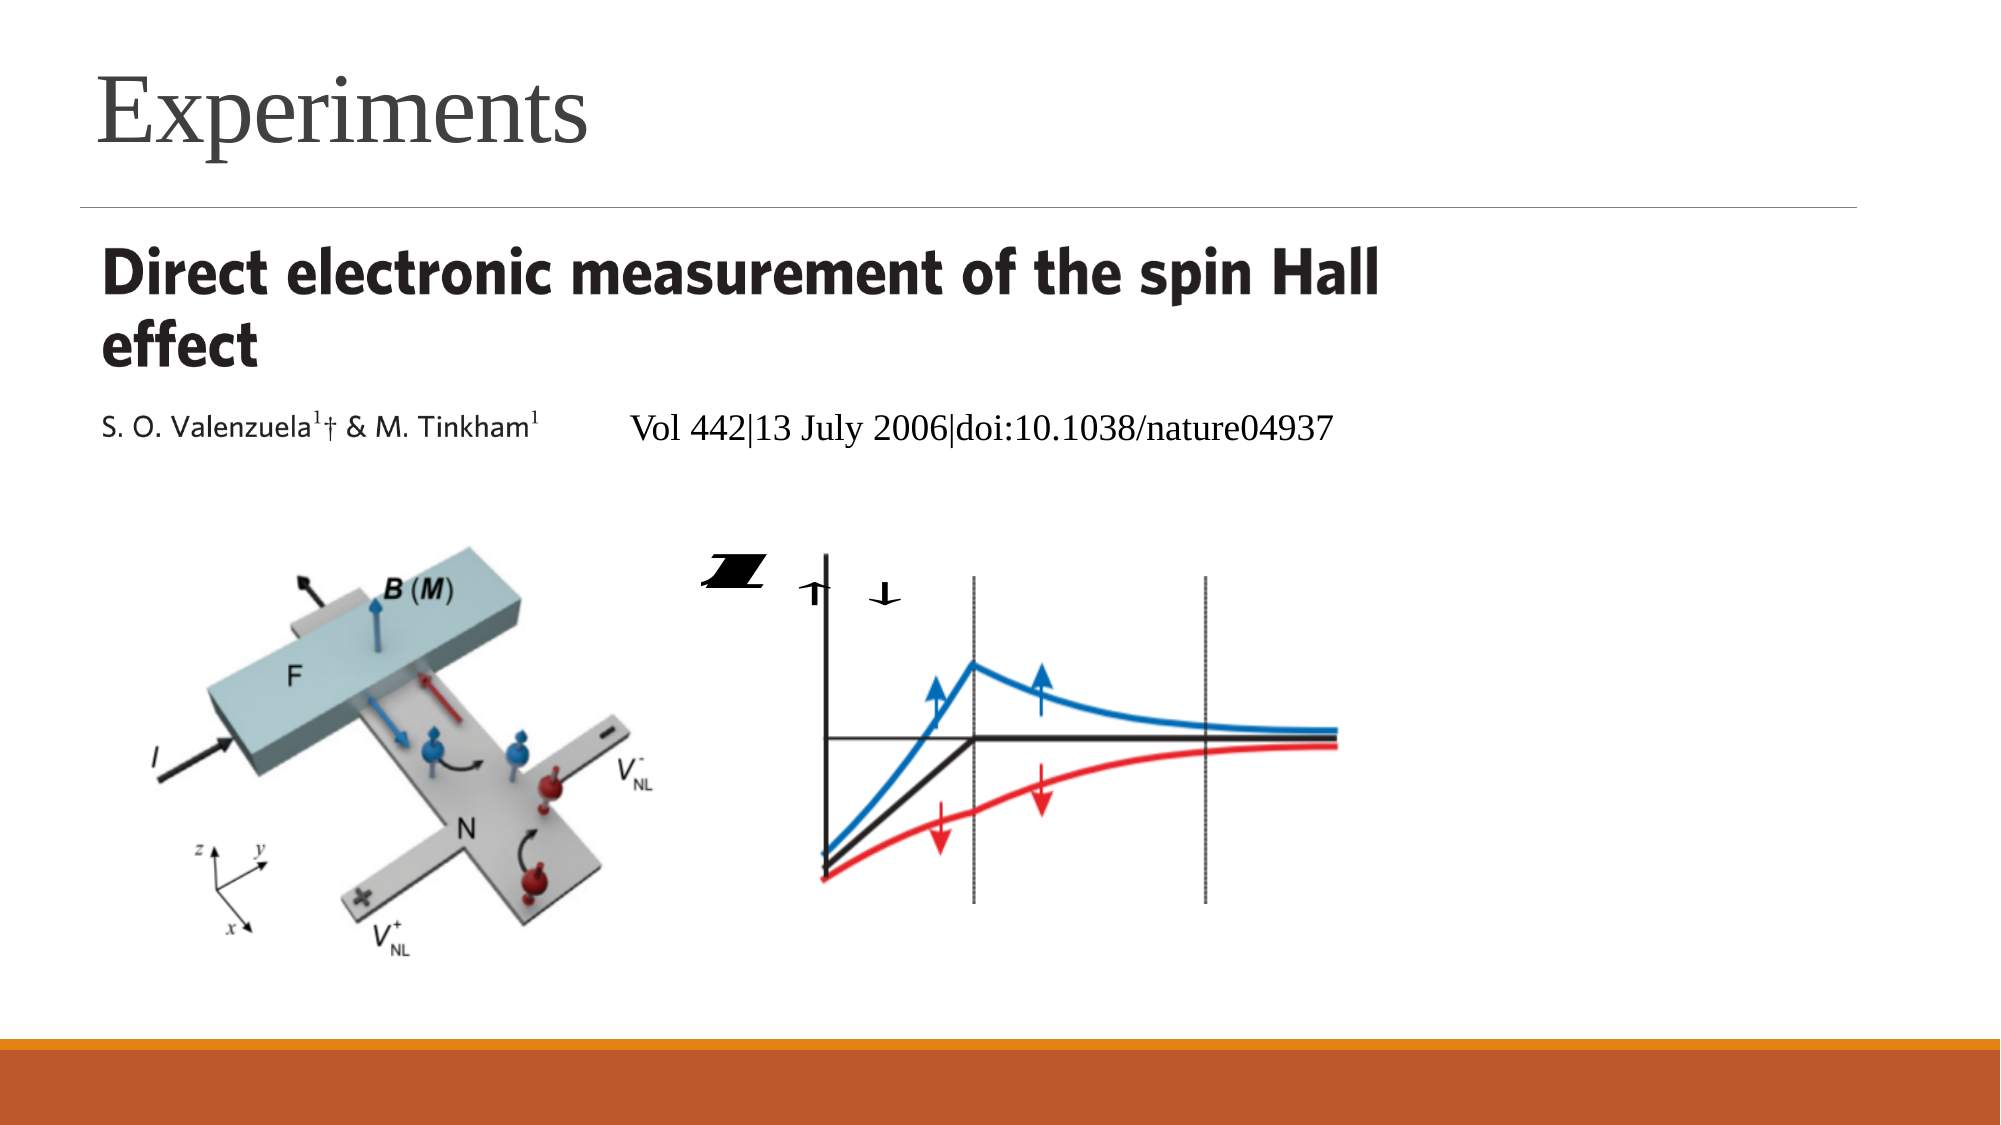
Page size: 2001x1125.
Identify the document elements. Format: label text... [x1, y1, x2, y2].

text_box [95, 471, 705, 980]
picture [79, 231, 1412, 473]
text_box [799, 505, 1354, 905]
title Experiments [80, 39, 1724, 171]
